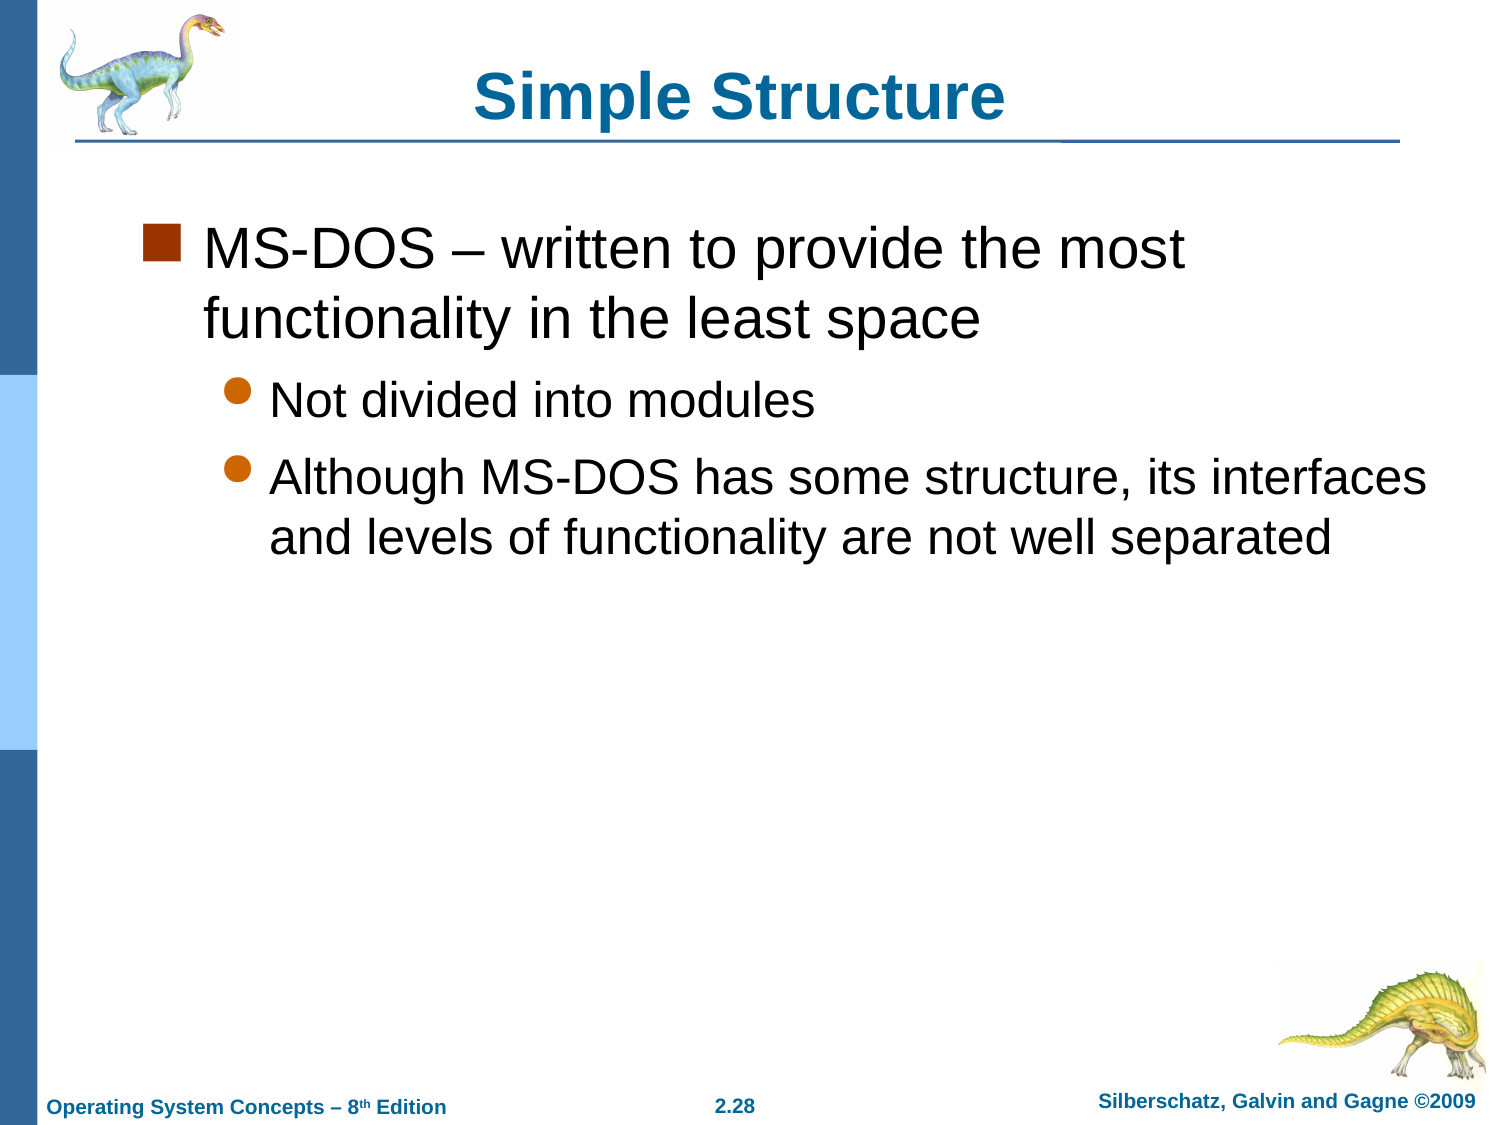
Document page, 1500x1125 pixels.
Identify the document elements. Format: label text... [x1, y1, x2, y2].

list MS-DOS – written to provide the most functionality in the least space Not divided into modules Although MS-DOS has some structure, its interfaces and levels of functionality are not well separated [132, 202, 1483, 946]
picture [46, 0, 243, 149]
title Simple Structure [74, 45, 1426, 141]
picture [1275, 959, 1486, 1090]
